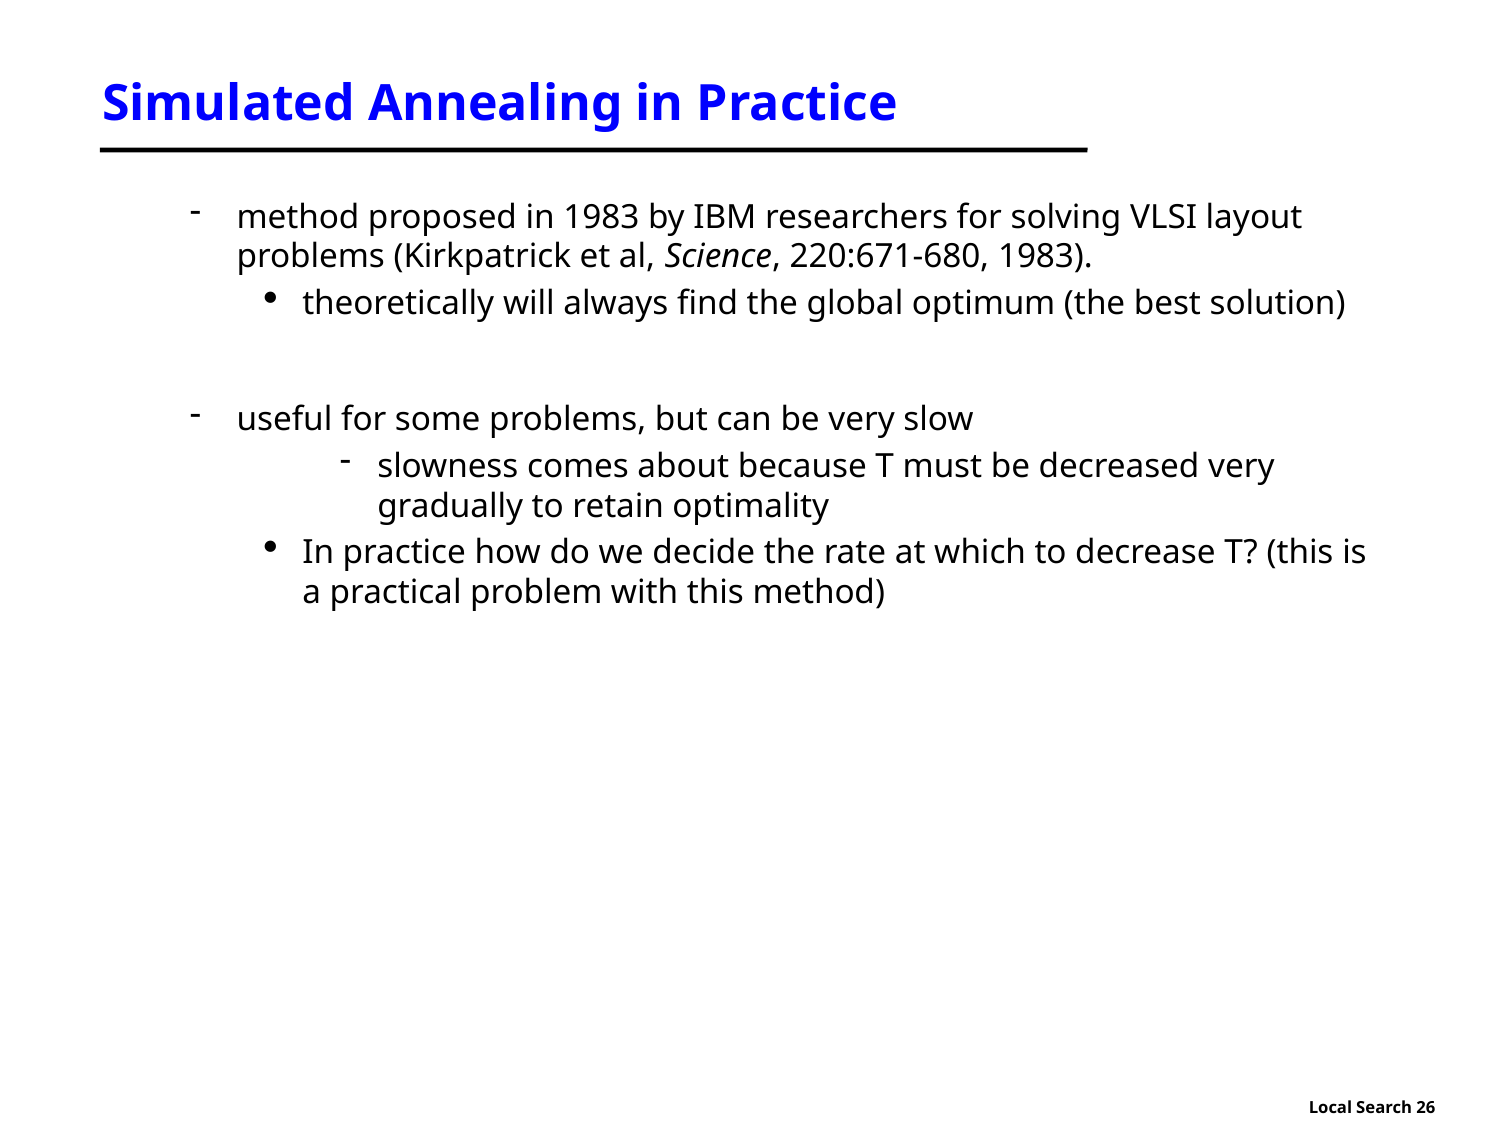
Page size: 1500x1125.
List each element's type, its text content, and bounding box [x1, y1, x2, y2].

title Simulated Annealing in Practice [87, 50, 1363, 150]
list method proposed in 1983 by IBM researchers for solving VLSI layout problems (Kirkpatrick et al, Science, 220:671-680, 1983). theoretically will always find the global optimum (the best solution) useful for some problems, but can be very slow slowness comes about because T must be decreased very gradually to retain optimality In practice how do we decide the rate at which to decrease T? (this is a practical problem with this method) [99, 187, 1388, 1013]
